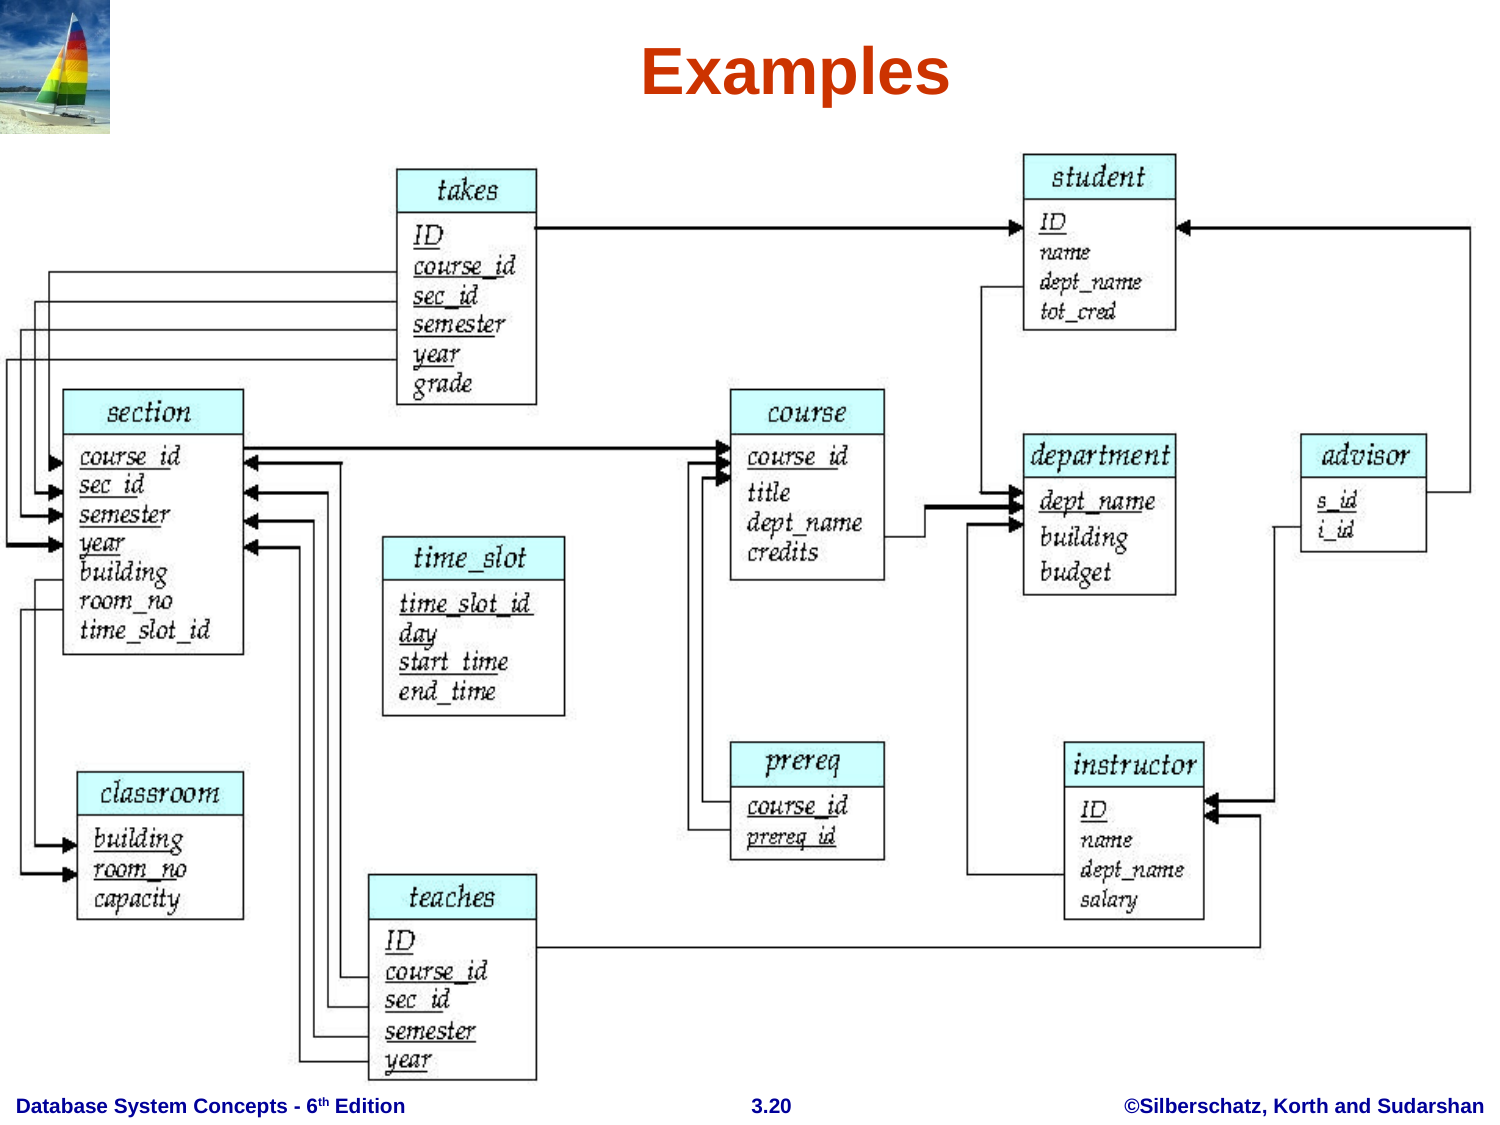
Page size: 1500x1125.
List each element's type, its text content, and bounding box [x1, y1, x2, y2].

picture [0, 139, 1476, 1086]
title Examples [133, 17, 1459, 119]
picture [0, 0, 110, 134]
